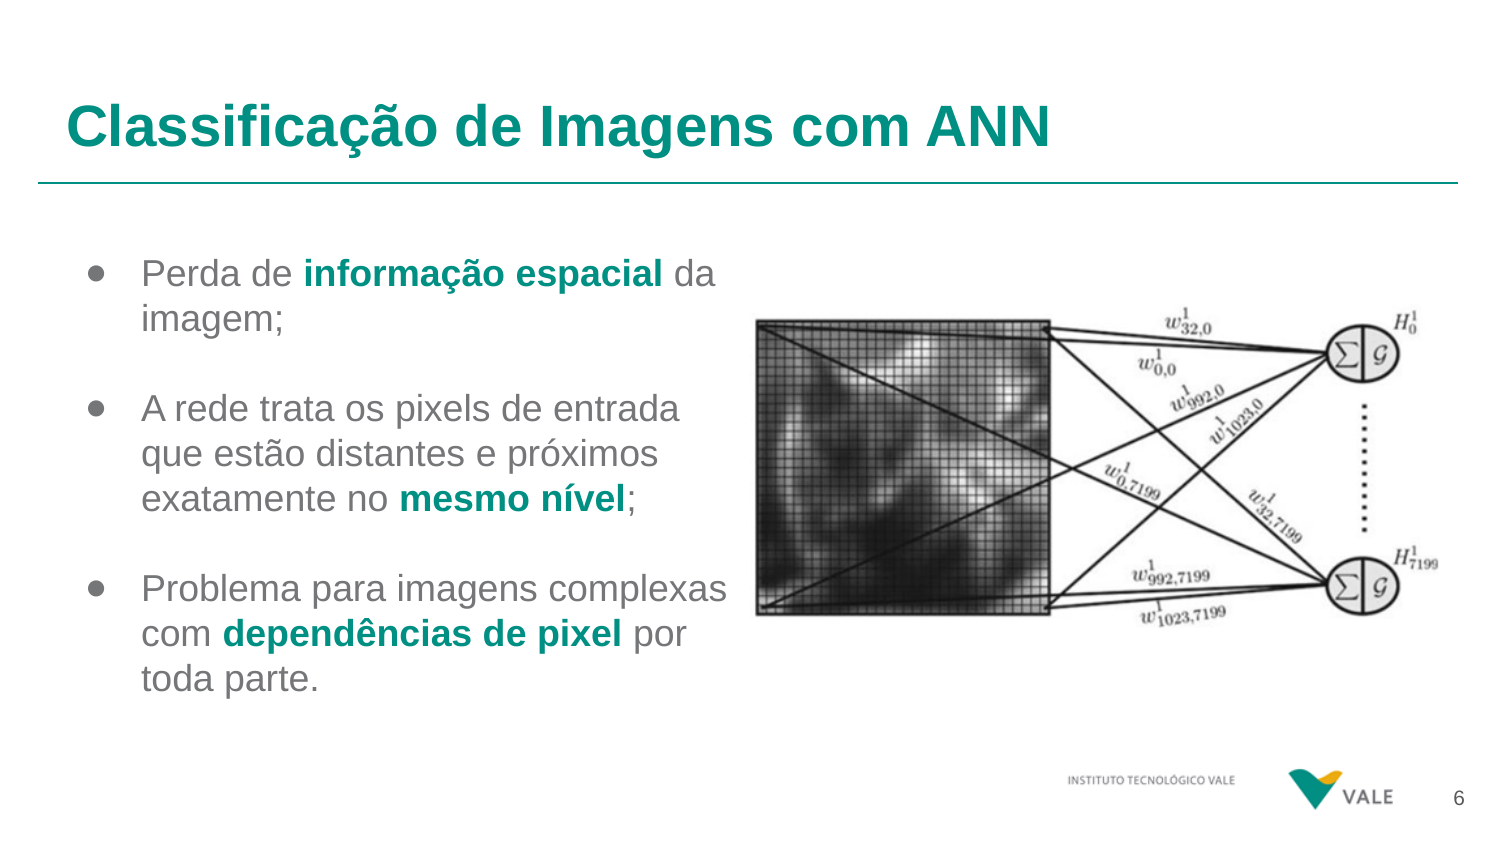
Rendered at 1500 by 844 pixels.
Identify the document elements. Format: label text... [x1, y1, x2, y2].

slide_number 6 [1389, 764, 1480, 830]
picture [1049, 749, 1413, 830]
title Classificação de Imagens com ANN [51, 72, 1449, 167]
picture [749, 296, 1451, 643]
list Perda de informação espacial da imagem; A rede trata os pixels de entrada que estão distantes e próximos exatamente no mesmo nível; Problema para imagens complexas com dependências de pixel por toda parte. [51, 189, 750, 750]
